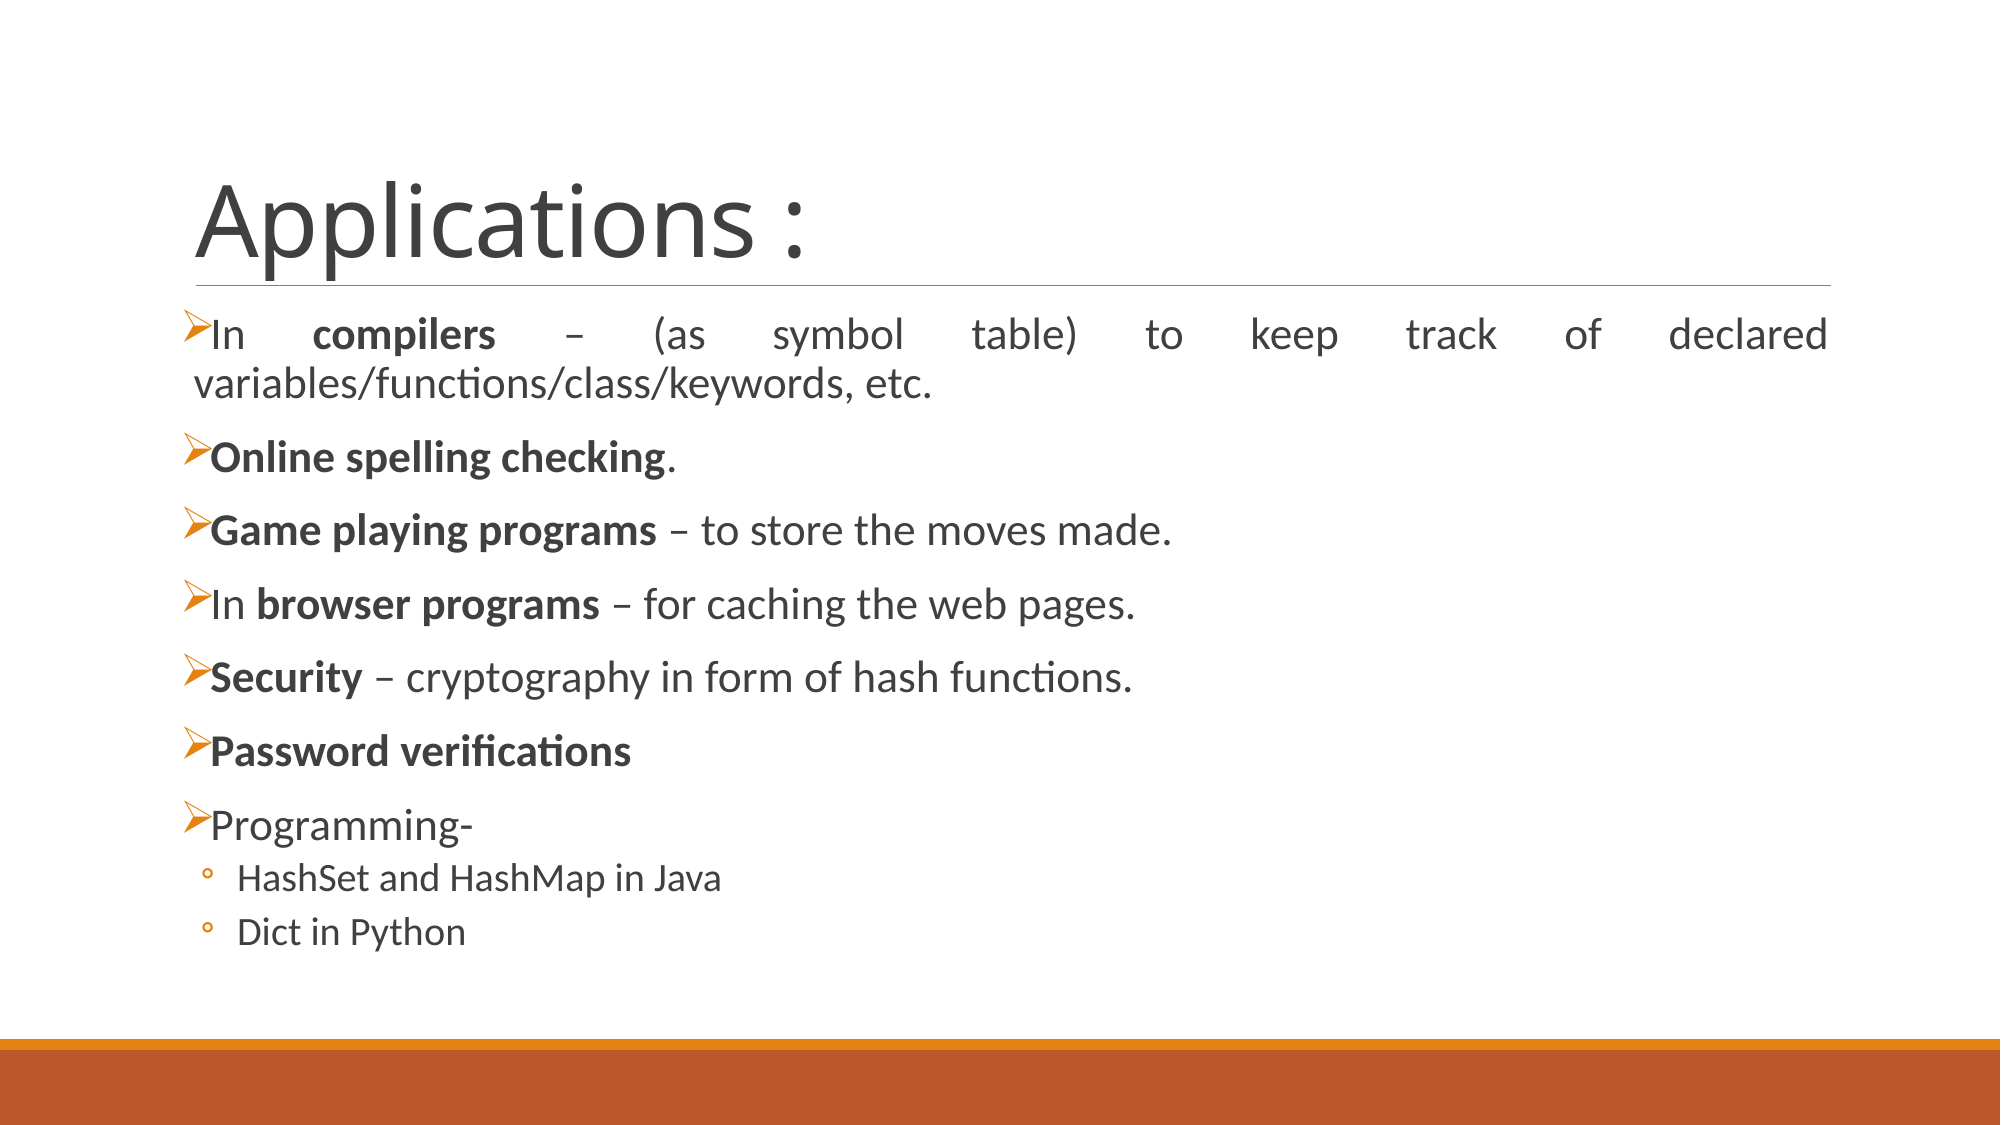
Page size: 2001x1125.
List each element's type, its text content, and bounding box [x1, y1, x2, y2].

title Applications : [180, 47, 1830, 285]
list In compilers – (as symbol table) to keep track of declared variables/functions/class/keywords, etc. Online spelling checking. Game playing programs – to store the moves made. In browser programs – for caching the web pages. Security – cryptography in form of hash functions. Password verifications Programming- HashSet and HashMap in Java Dict in Python [180, 302, 1830, 963]
